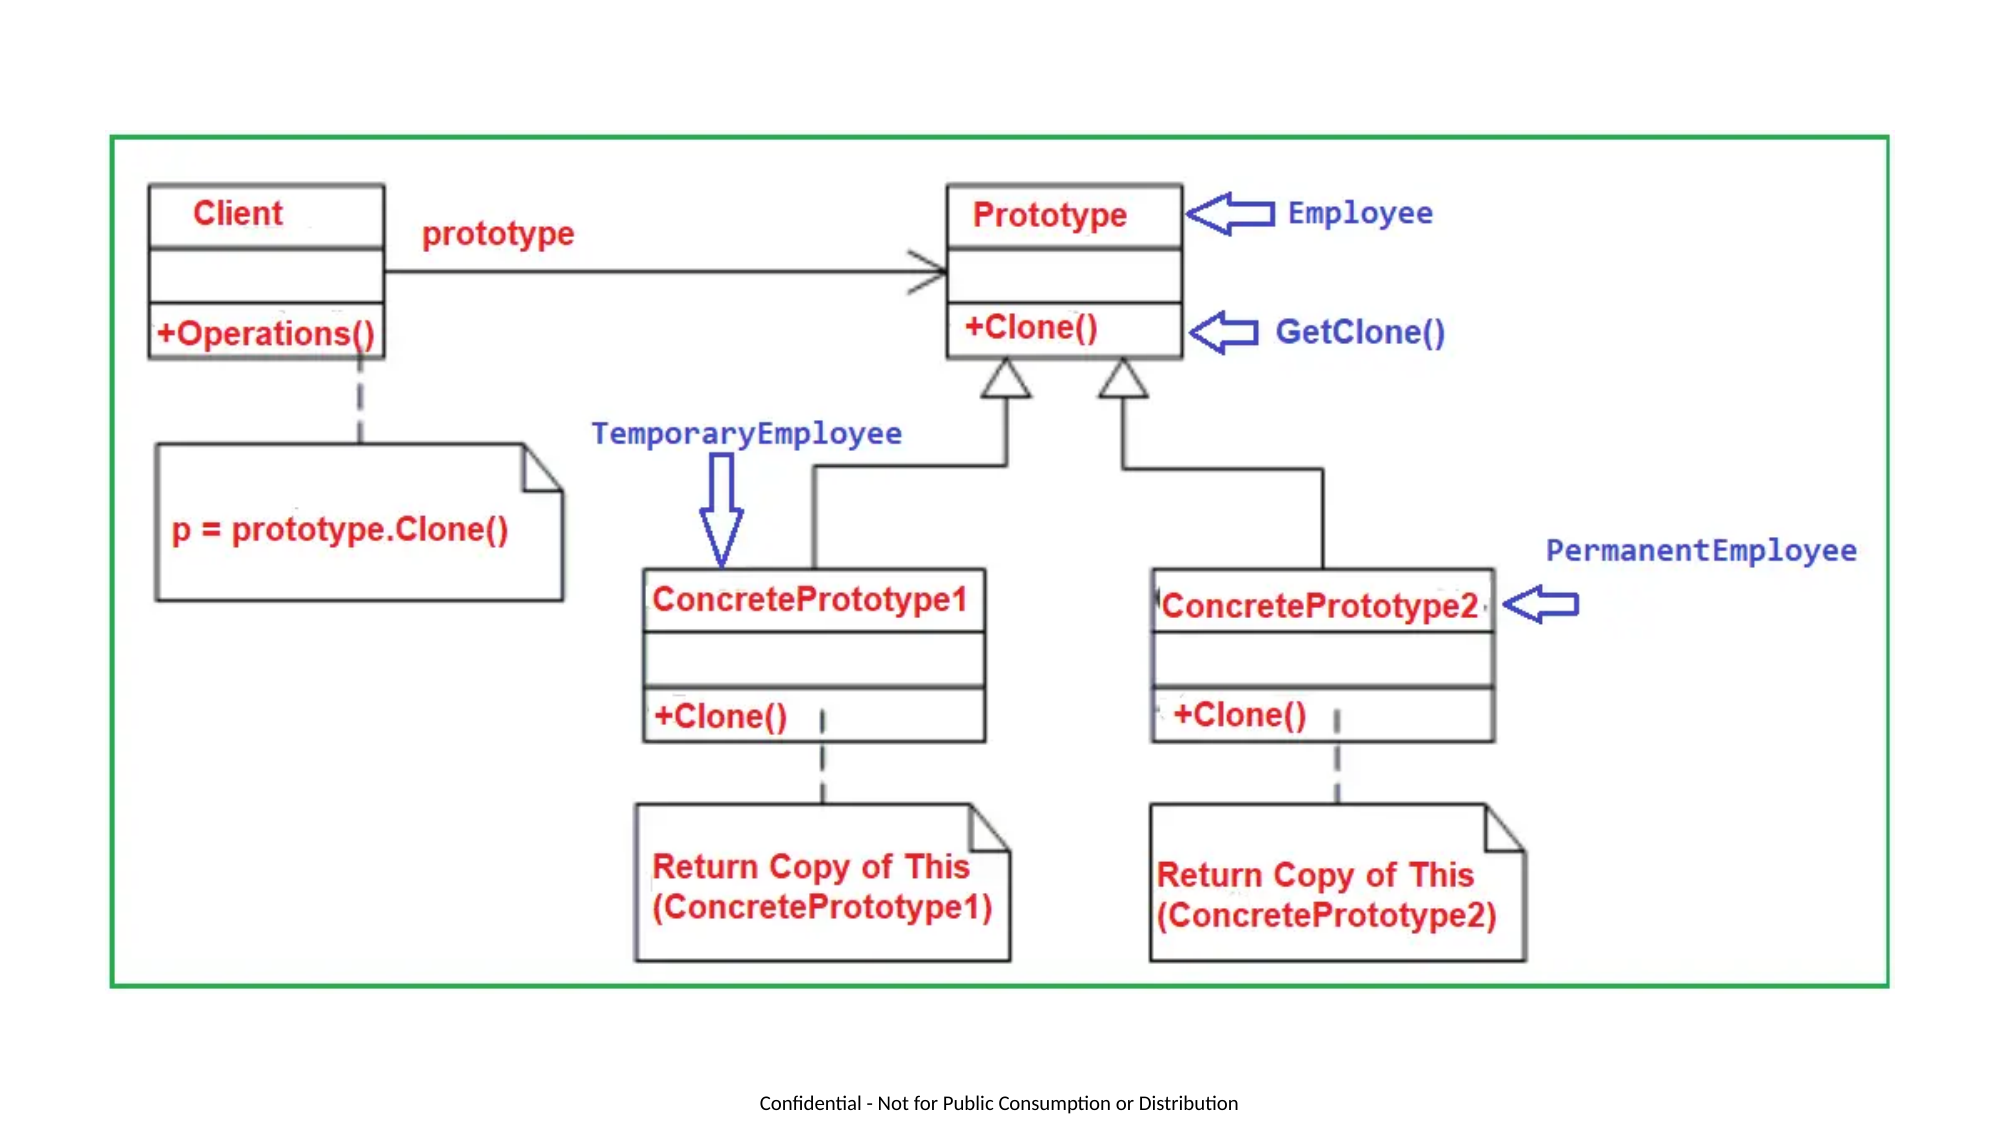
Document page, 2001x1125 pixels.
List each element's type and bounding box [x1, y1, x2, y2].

list [104, 130, 1895, 995]
